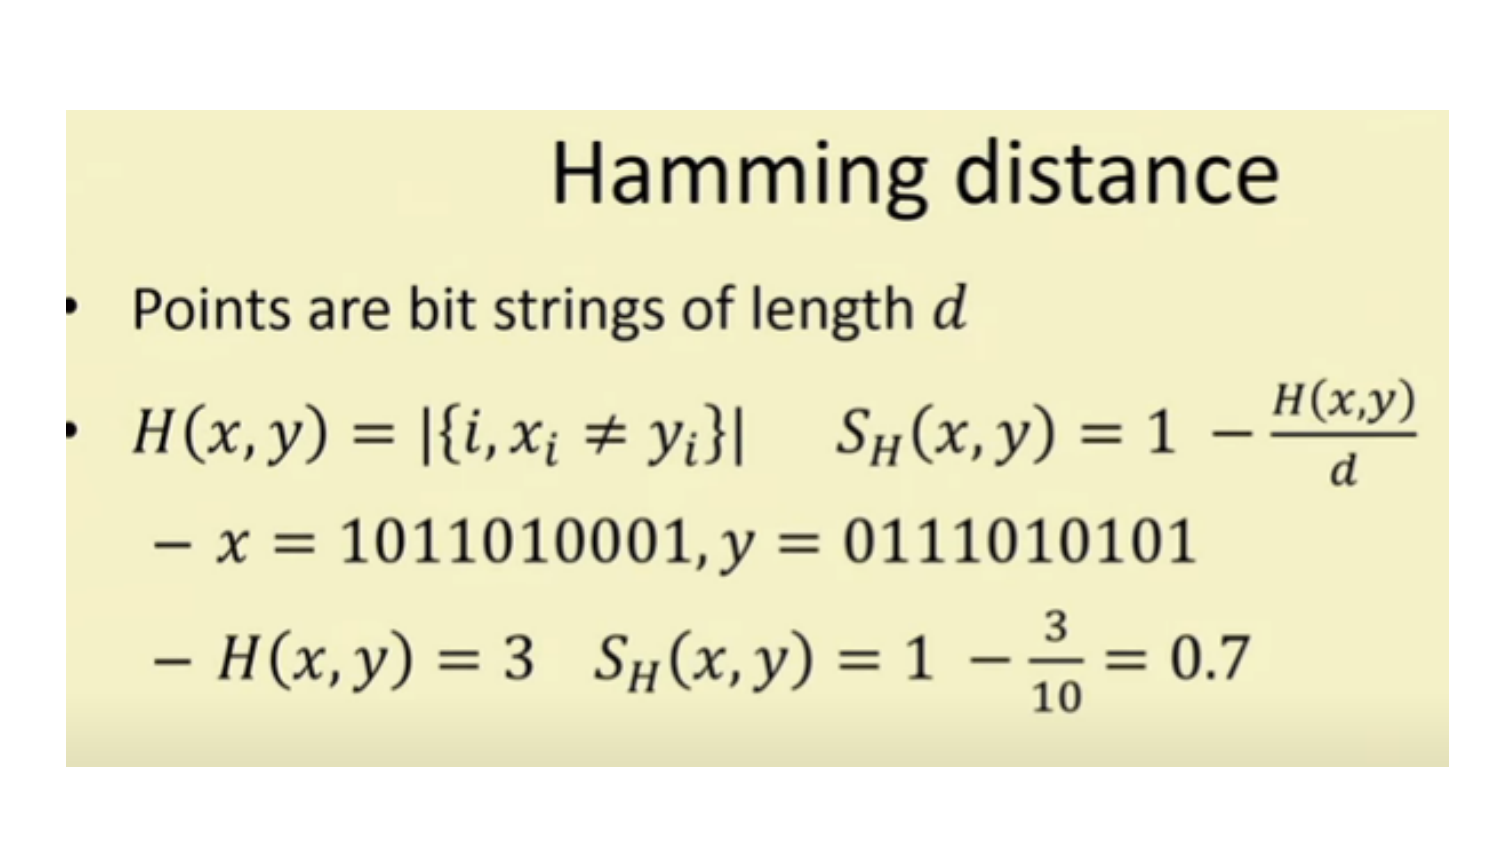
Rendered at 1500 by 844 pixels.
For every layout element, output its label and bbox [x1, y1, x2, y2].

picture [65, 110, 1450, 767]
